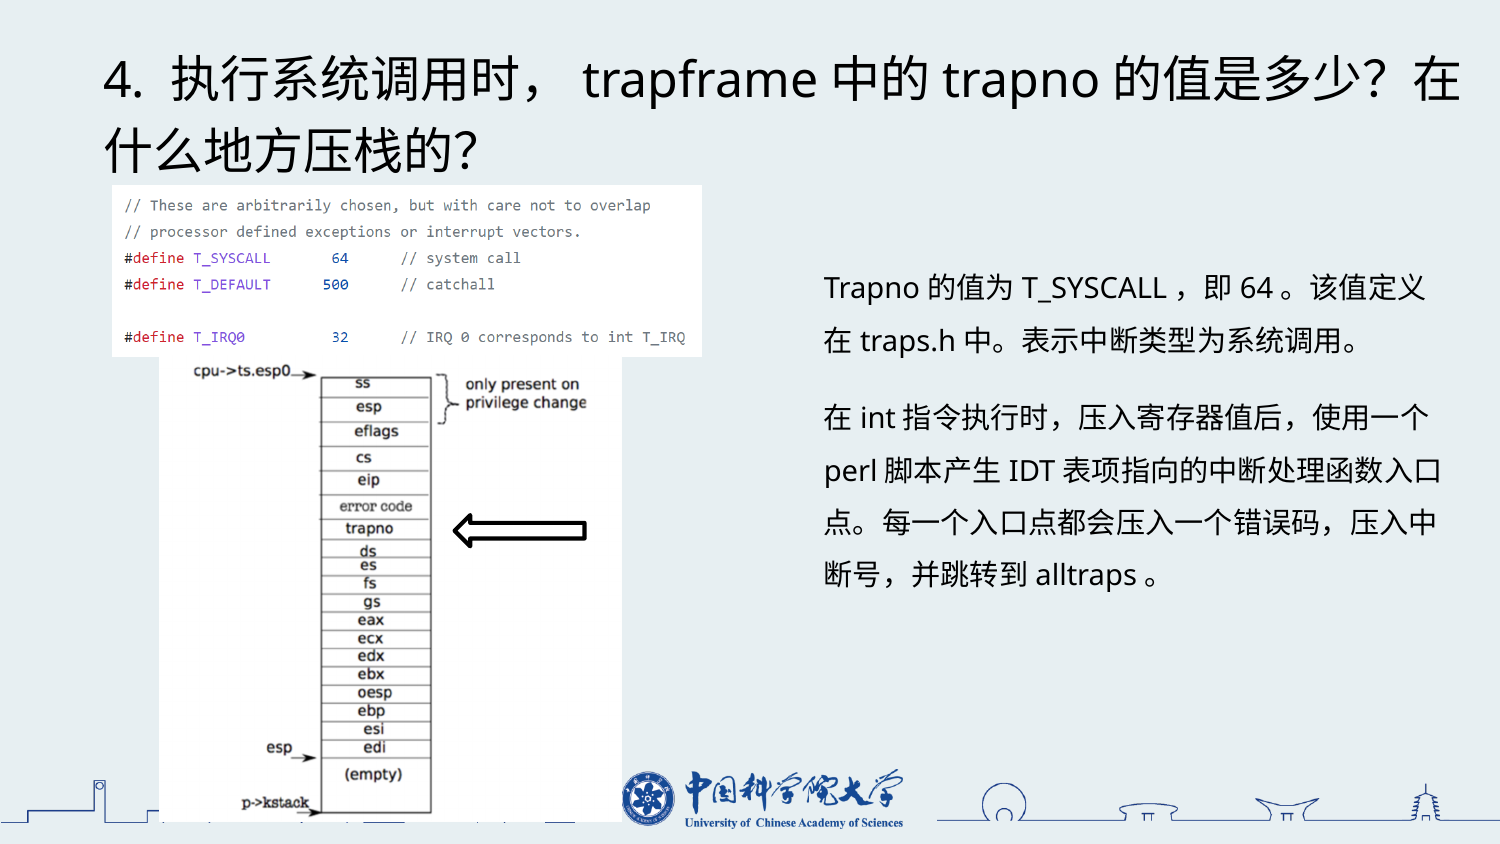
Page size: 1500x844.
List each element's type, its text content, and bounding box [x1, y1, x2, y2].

text_box Trapno的值为T_SYSCALL，即64。该值定义在traps.h中。表示中断类型为系统调用。 在int指令执行时，压入寄存器值后，使用一个perl脚本产生IDT表项指向的中断处理函数入口点。每一个入口点都会压入一个错误码，压入中断号，并跳转到alltraps。 [808, 244, 1459, 659]
picture [937, 771, 1500, 827]
text_box 4. 执行系统调用时，trapframe中的trapno的值是多少？在什么地方压栈的？ [88, 27, 1483, 187]
picture [1, 185, 903, 829]
